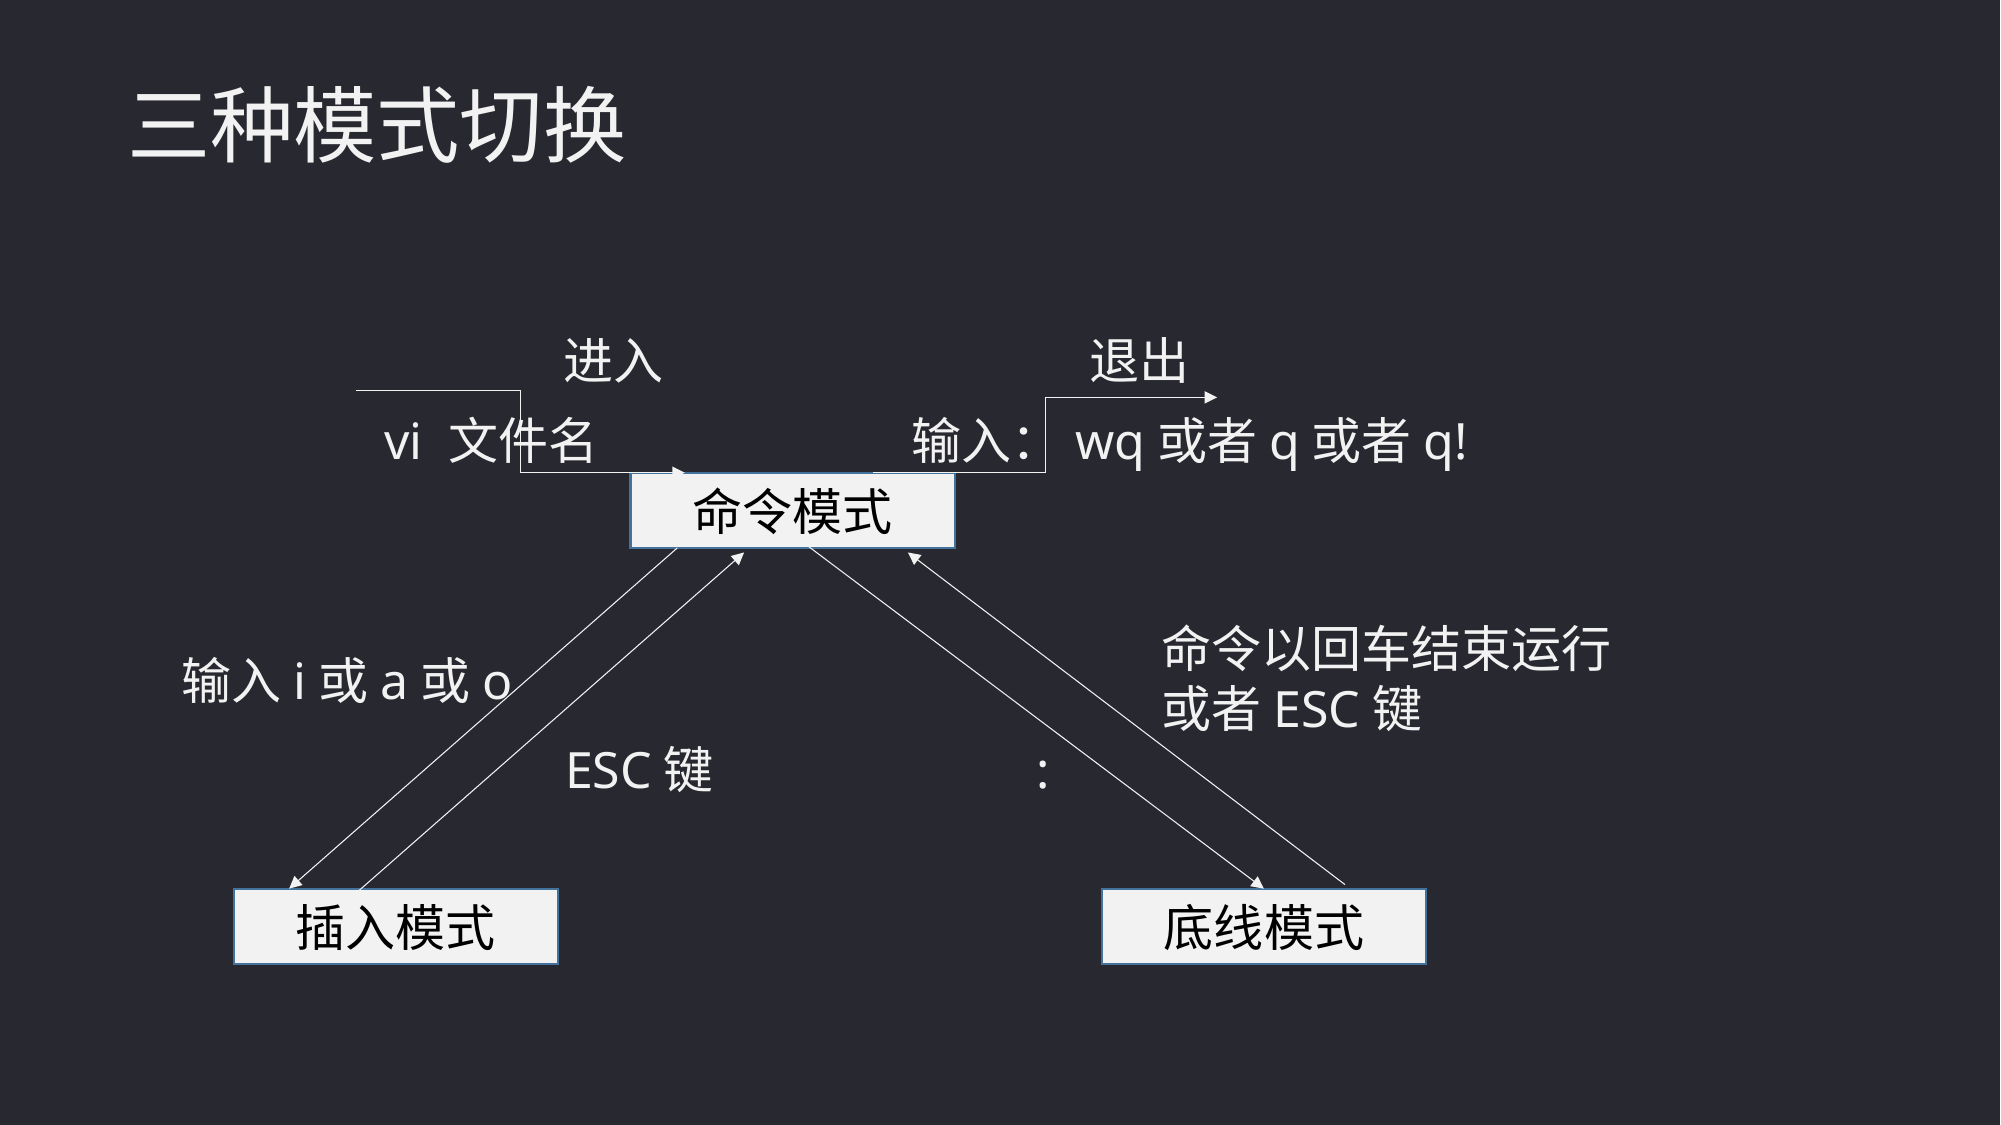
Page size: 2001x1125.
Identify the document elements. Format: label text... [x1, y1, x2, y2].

text_box 三种模式切换 [112, 77, 1387, 233]
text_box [193, 322, 1630, 964]
